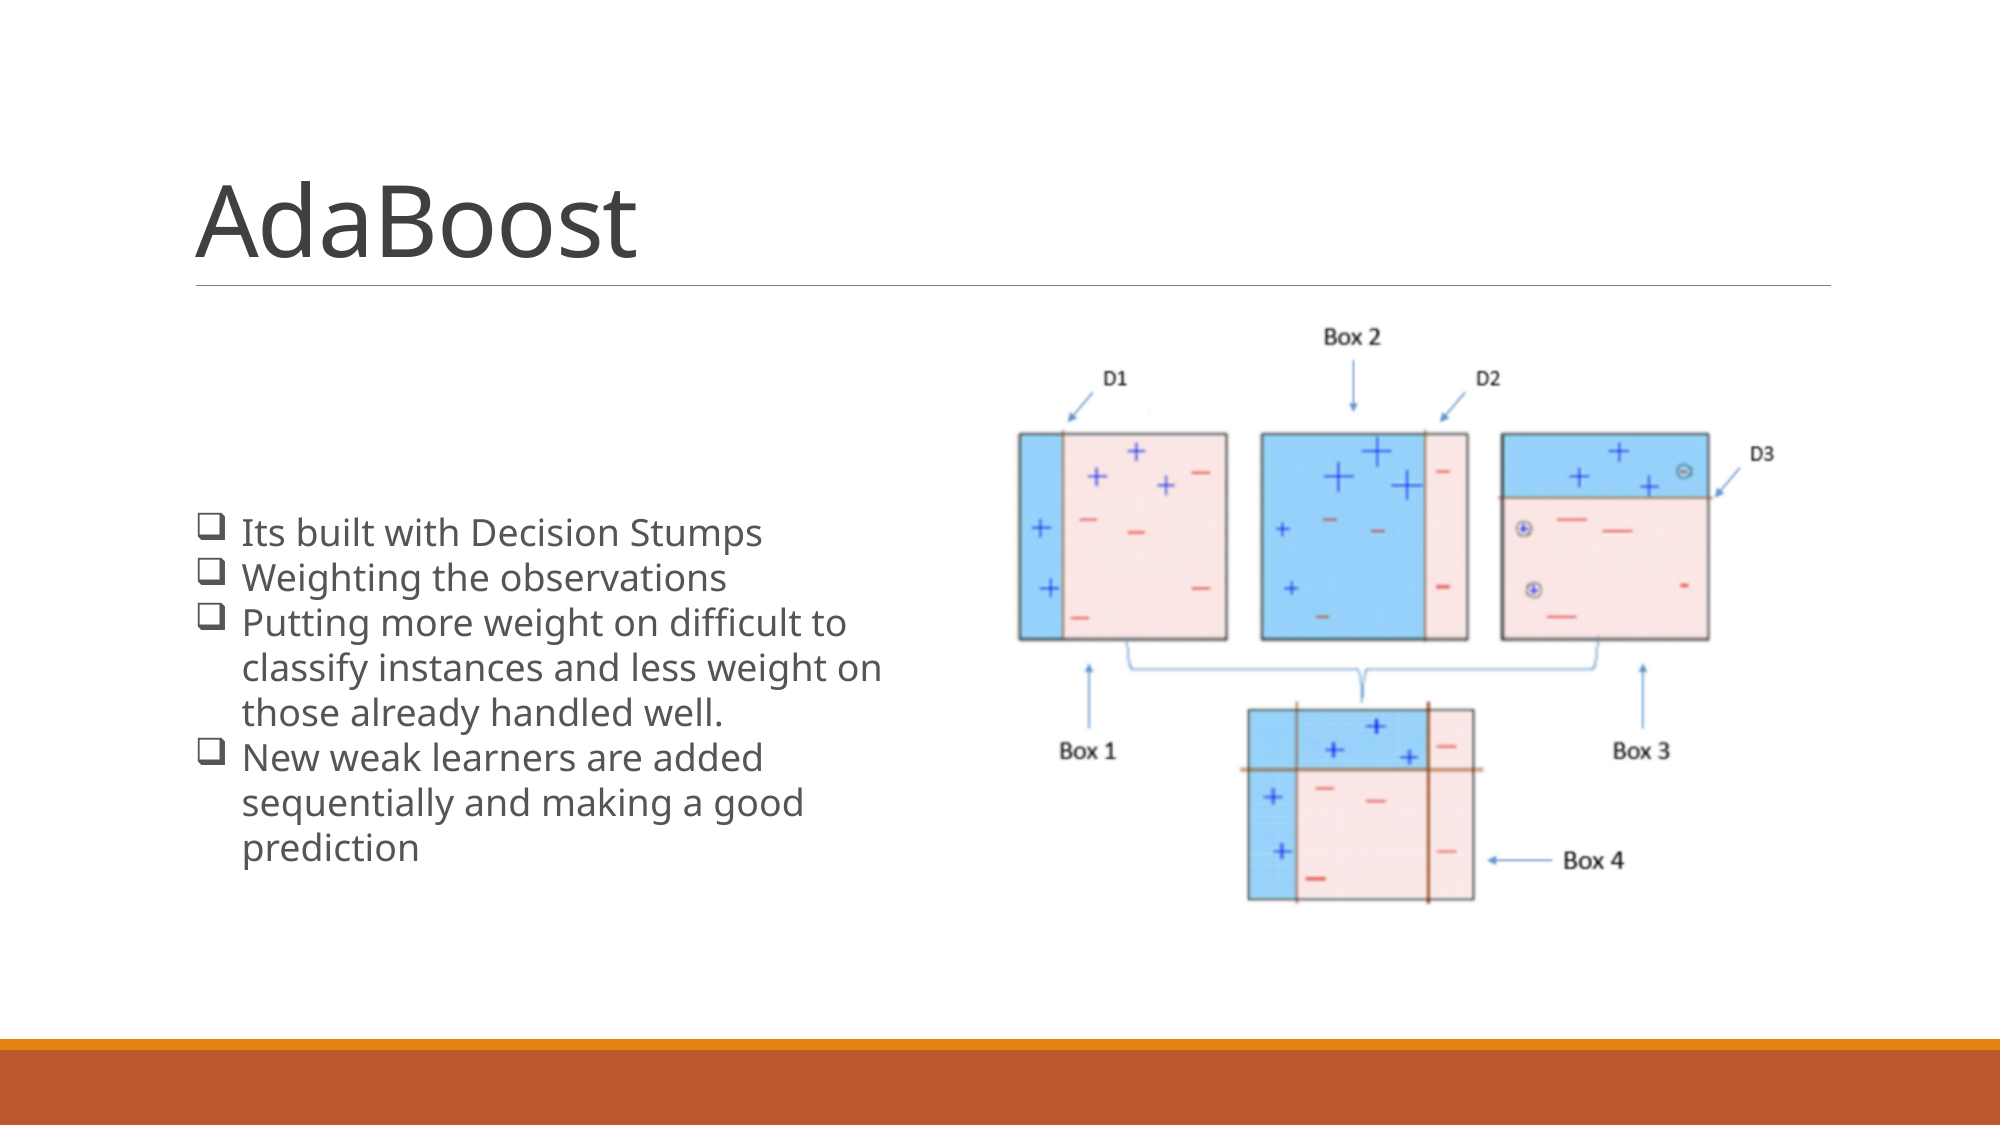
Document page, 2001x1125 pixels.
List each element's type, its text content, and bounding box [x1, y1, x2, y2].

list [985, 302, 1929, 964]
title AdaBoost [180, 47, 1830, 285]
text_box Its built with Decision Stumps Weighting the observations Putting more weight on difficult to classify instances and less weight on those already handled well. New weak learners are added sequentially and making a good prediction [179, 501, 960, 877]
